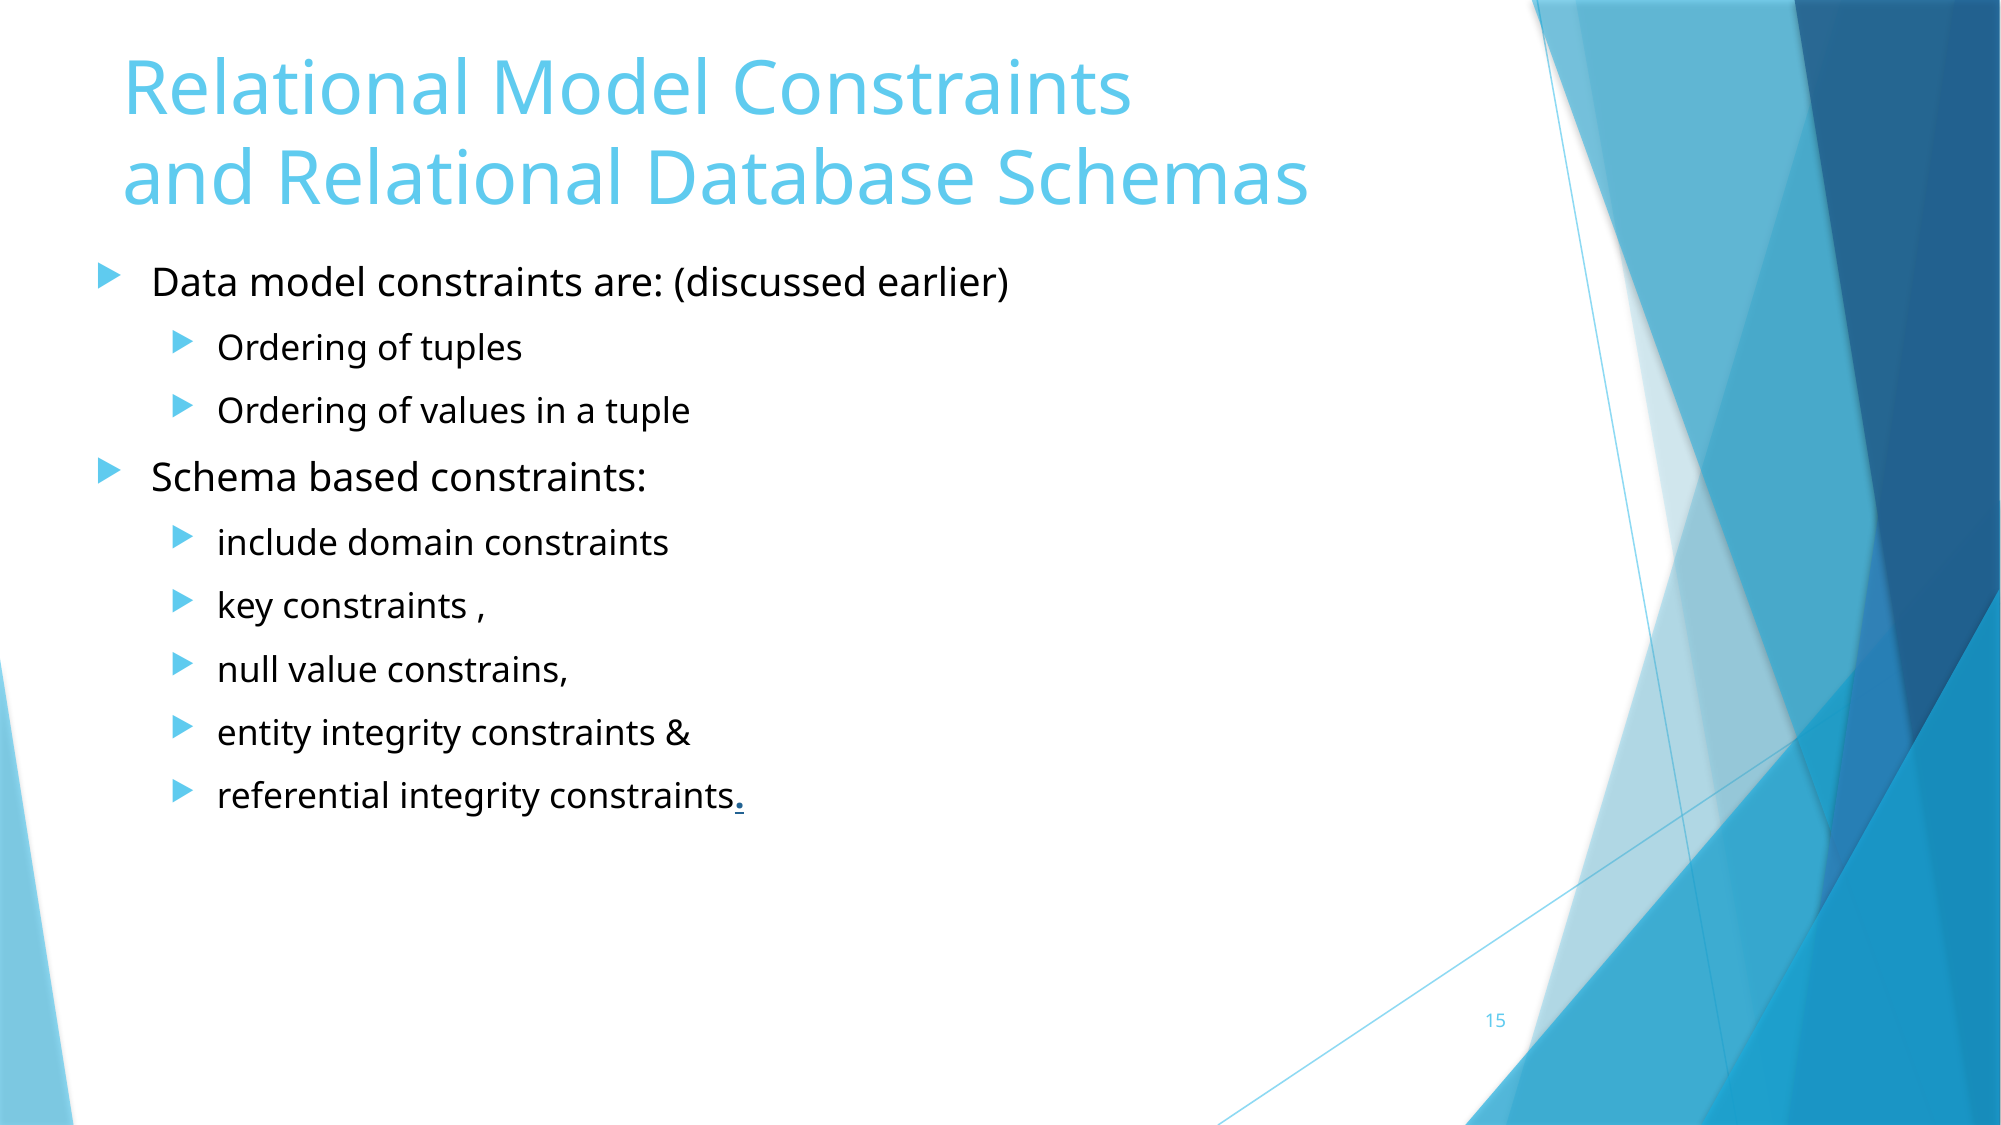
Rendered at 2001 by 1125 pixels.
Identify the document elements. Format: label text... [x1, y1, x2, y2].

list Data model constraints are: (discussed earlier) Ordering of tuples Ordering of values in a tuple Schema based constraints: include domain constraints key constraints , null value constrains, entity integrity constraints & referential integrity constraints. [80, 249, 1653, 1061]
slide_number 15 [1409, 991, 1522, 1051]
title Relational Model Constraints and Relational Database Schemas [107, 32, 1518, 249]
